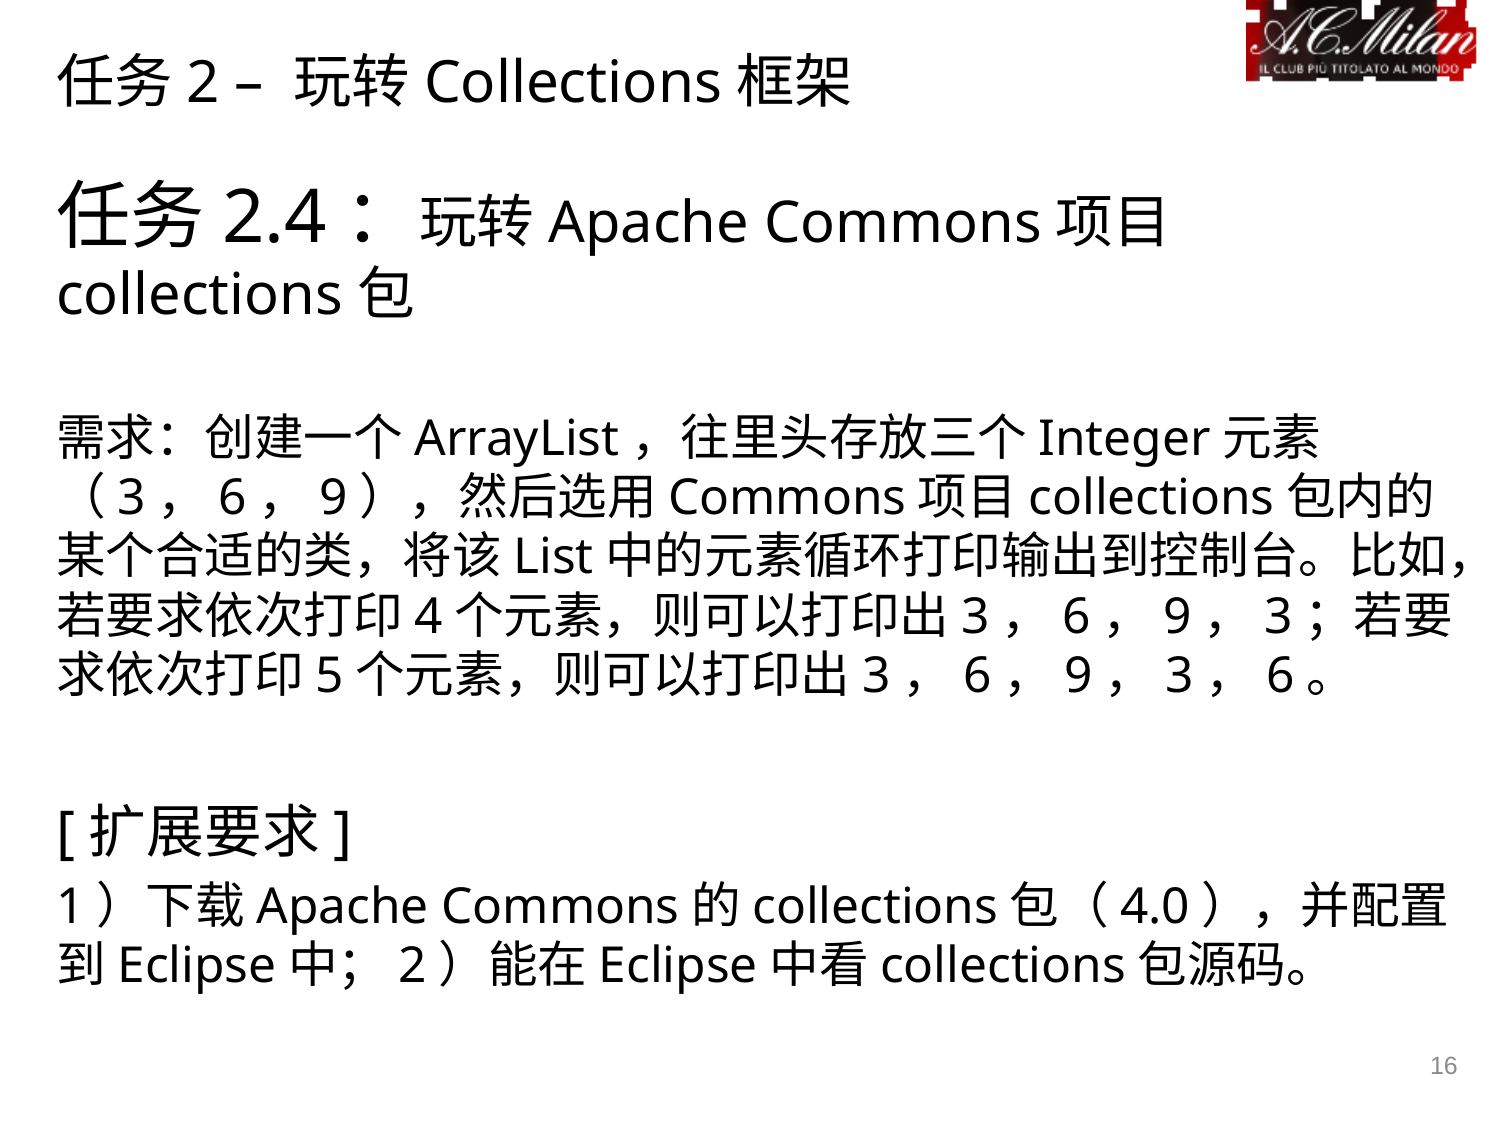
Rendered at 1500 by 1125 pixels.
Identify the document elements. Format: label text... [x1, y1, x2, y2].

title 任务2 – 玩转Collections框架 [41, 19, 953, 141]
picture [1246, 0, 1478, 83]
list 任务2.4：玩转Apache Commons项目collections包 需求：创建一个ArrayList，往里头存放三个Integer元素（3，6，9），然后选用Commons项目collections包内的某个合适的类，将该List中的元素循环打印输出到控制台。比如，若要求依次打印4个元素，则可以打印出3，6，9，3；若要求依次打印5个元素，则可以打印出3，6，9，3，6。 [扩展要求] 1）下载Apache Commons的collections包（4.0），并配置到Eclipse中；2）能在Eclipse中看collections包源码。 [41, 160, 1475, 1055]
slide_number 16 [998, 1035, 1473, 1095]
